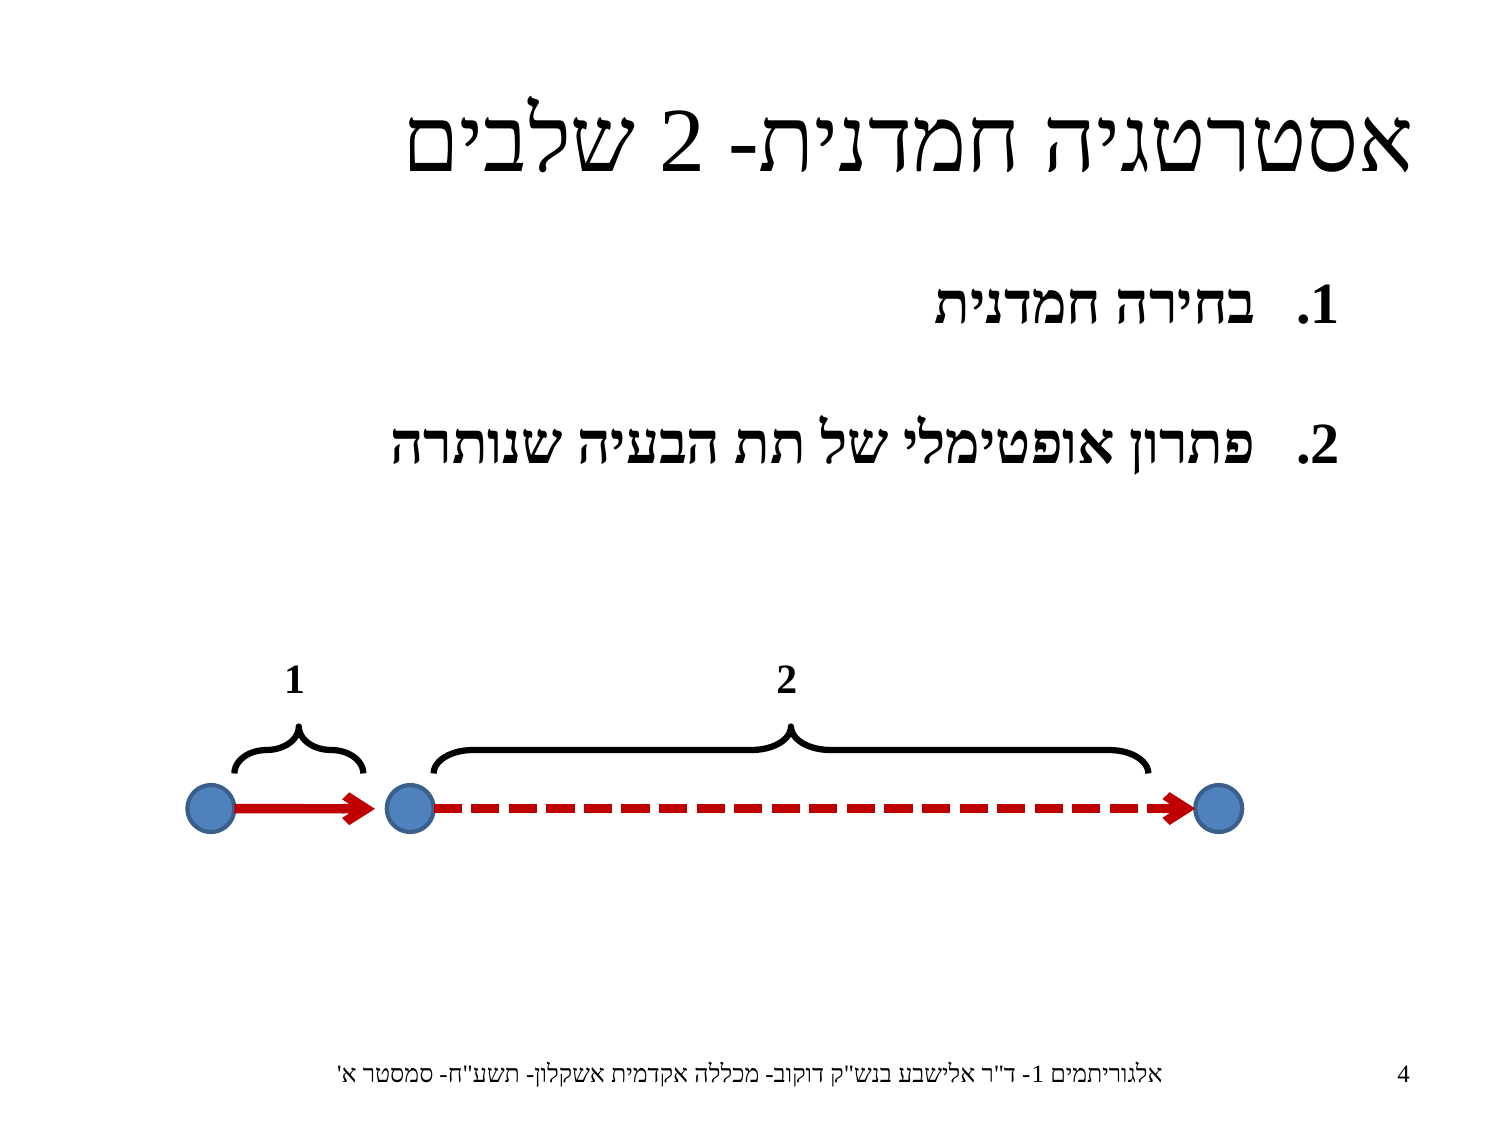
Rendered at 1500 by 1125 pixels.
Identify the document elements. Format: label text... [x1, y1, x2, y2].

text_box 2 [761, 644, 821, 710]
text_box 1 [269, 644, 328, 710]
text_box [384, 782, 436, 835]
text_box [185, 782, 236, 835]
text_box [233, 725, 365, 774]
text_box אסטרטגיה חמדנית- 2 שלבים [58, 46, 1430, 222]
footer אלגוריתמים 1- ד"ר אלישבע בנש"ק דוקוב- מכללה אקדמית אשקלון- תשע"ח- סמסטר א' [304, 1042, 1074, 1103]
text_box [432, 725, 1150, 774]
text_box בחירה חמדנית פתרון אופטימלי של תת הבעיה שנותרה [81, 257, 1430, 483]
slide_number 4 [1074, 1042, 1425, 1103]
text_box [1193, 782, 1245, 835]
